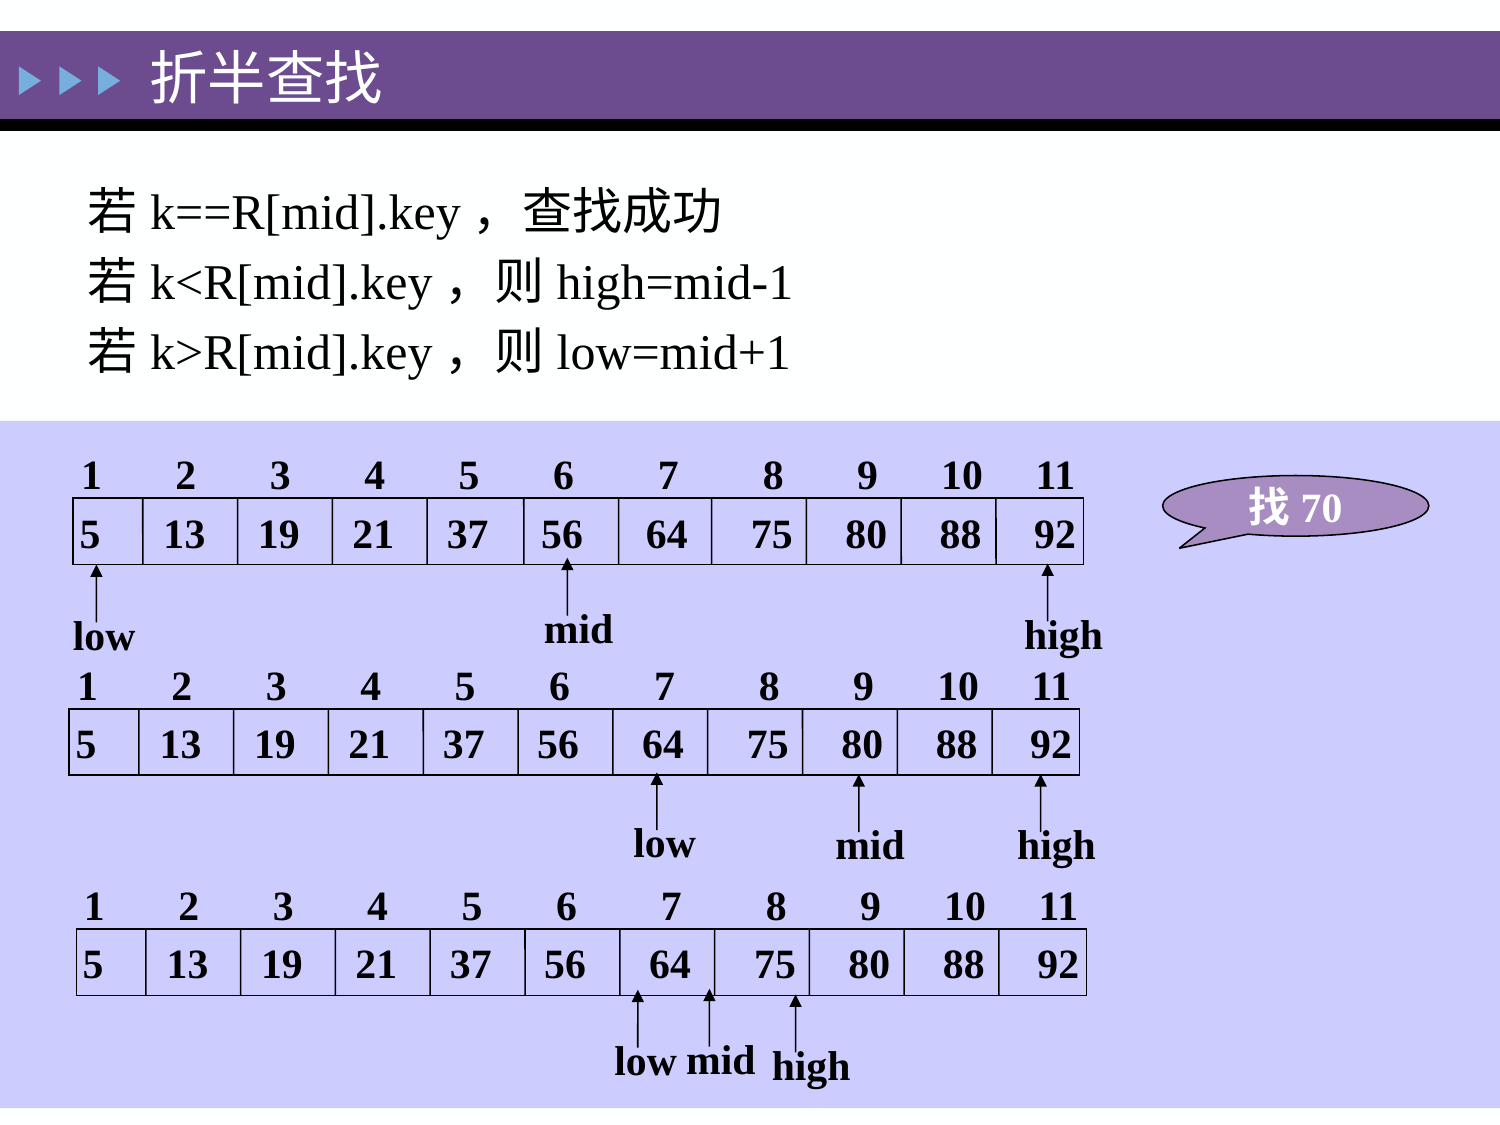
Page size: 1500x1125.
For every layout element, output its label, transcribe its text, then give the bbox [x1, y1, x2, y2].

text_box 折半查找 [134, 33, 643, 119]
text_box 若k==R[mid].key，查找成功 若k<R[mid].key，则high=mid-1 若k>R[mid].key，则low=mid+1 [73, 164, 902, 395]
text_box [0, 420, 1500, 1109]
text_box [0, 440, 1430, 667]
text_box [71, 871, 1092, 1097]
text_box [64, 651, 1112, 876]
